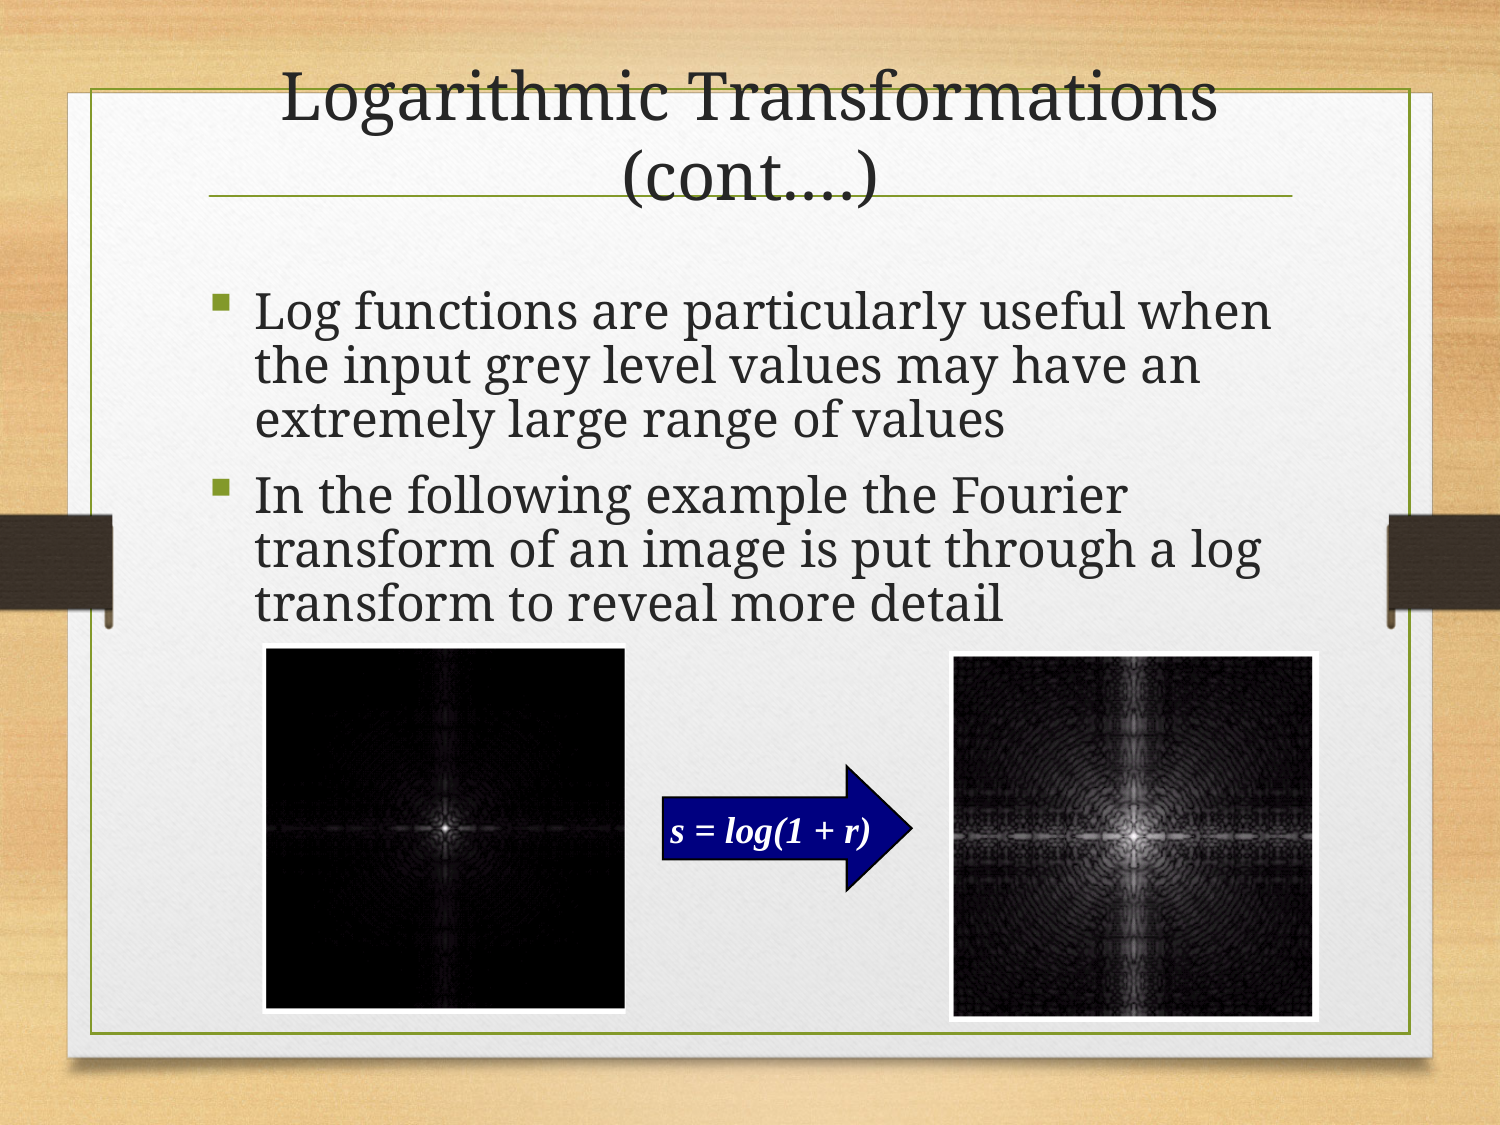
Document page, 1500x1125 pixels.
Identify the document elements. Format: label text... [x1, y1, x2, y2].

picture [0, 0, 1500, 1125]
text_box s = log(1 + r) [662, 766, 912, 891]
list Log functions are particularly useful when the input grey level values may have an extremely large range of values In the following example the Fourier transform of an image is put through a log transform to reveal more detail [192, 278, 1309, 1024]
title Logarithmic Transformations (cont.…) [192, 77, 1309, 191]
